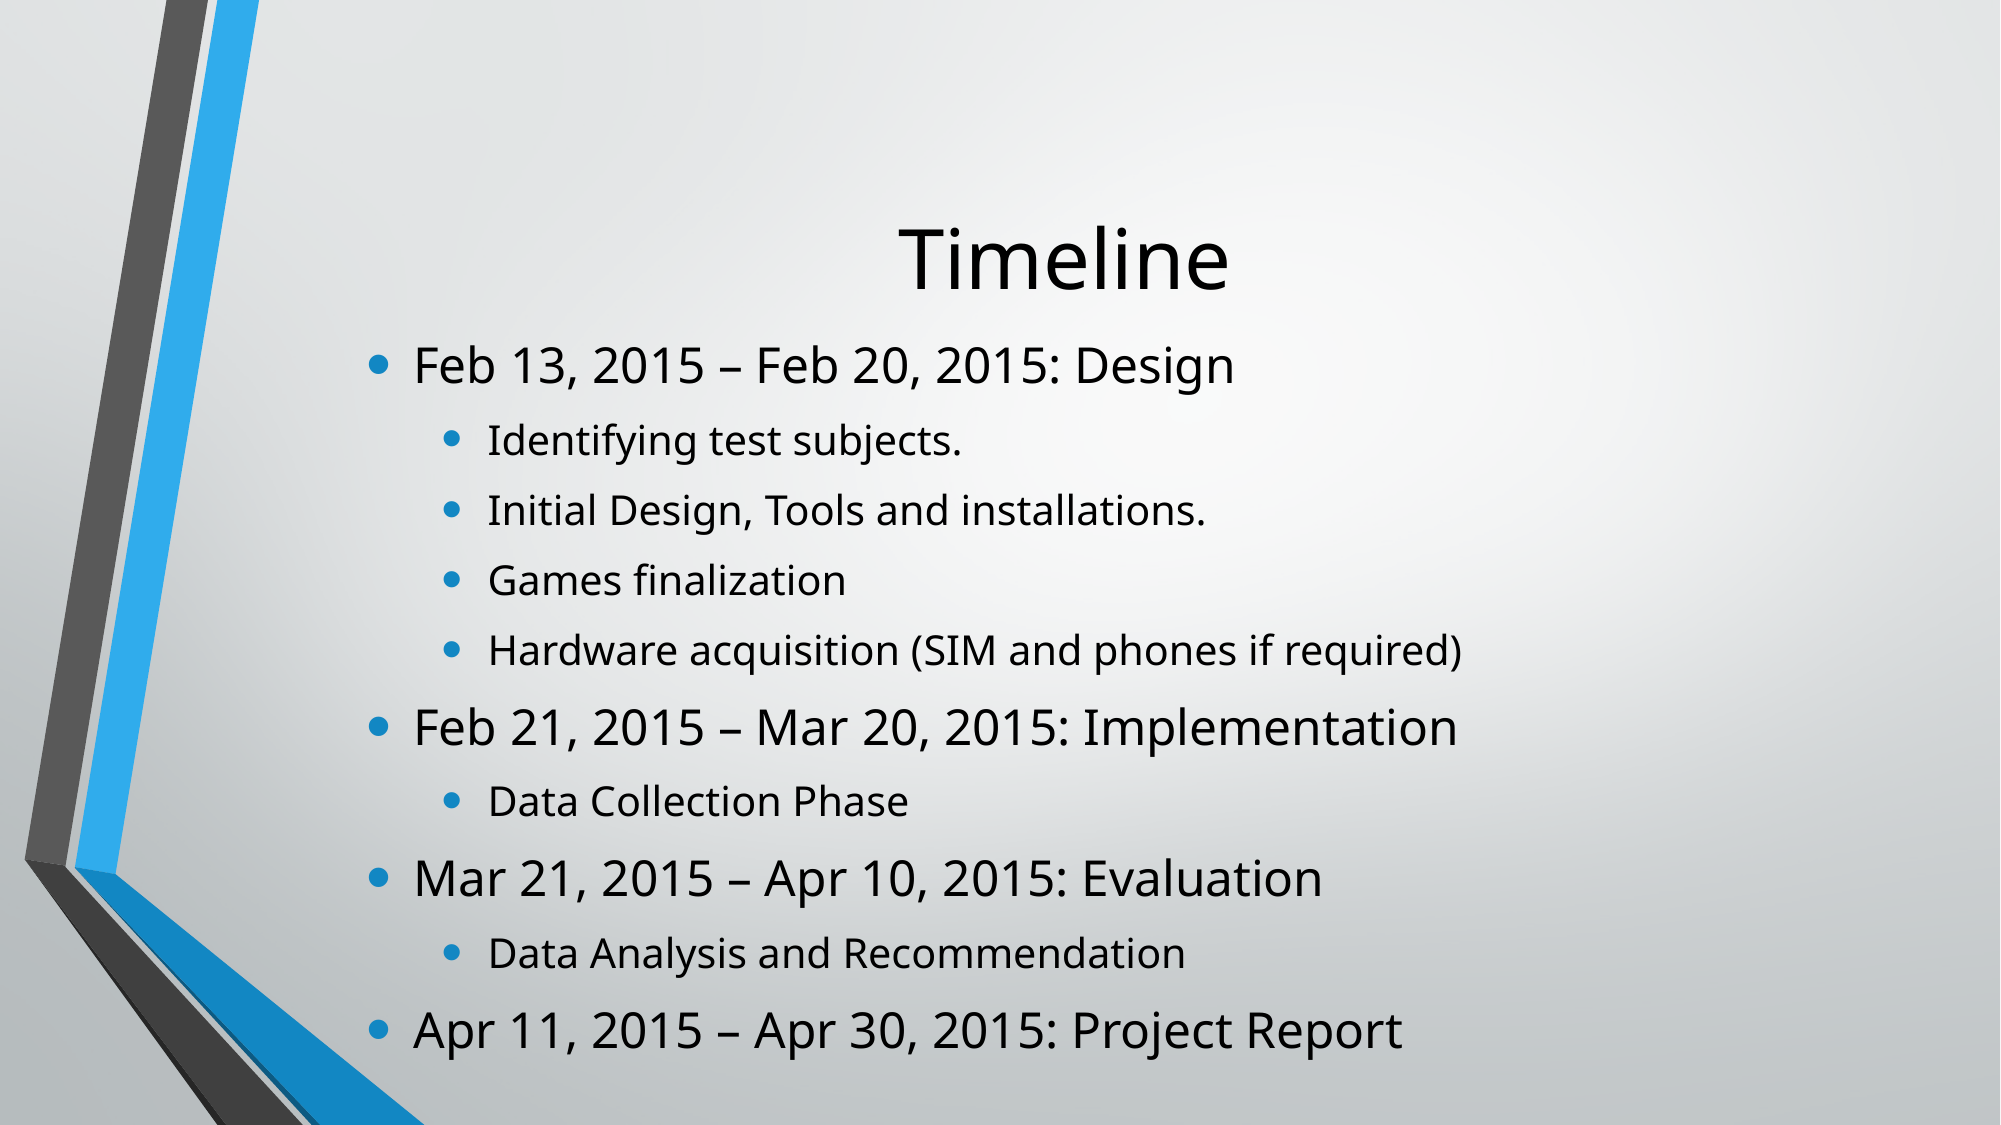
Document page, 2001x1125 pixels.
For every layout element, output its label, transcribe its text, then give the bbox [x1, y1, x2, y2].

title Timeline [243, 112, 1887, 400]
list Feb 13, 2015 – Feb 20, 2015: Design Identifying test subjects. Initial Design, Tools and installations. Games finalization Hardware acquisition (SIM and phones if required) Feb 21, 2015 – Mar 20, 2015: Implementation Data Collection Phase Mar 21, 2015 – Apr 10, 2015: Evaluation Data Analysis and Recommendation Apr 11, 2015 – Apr 30, 2015: Project Report [351, 325, 1648, 1067]
